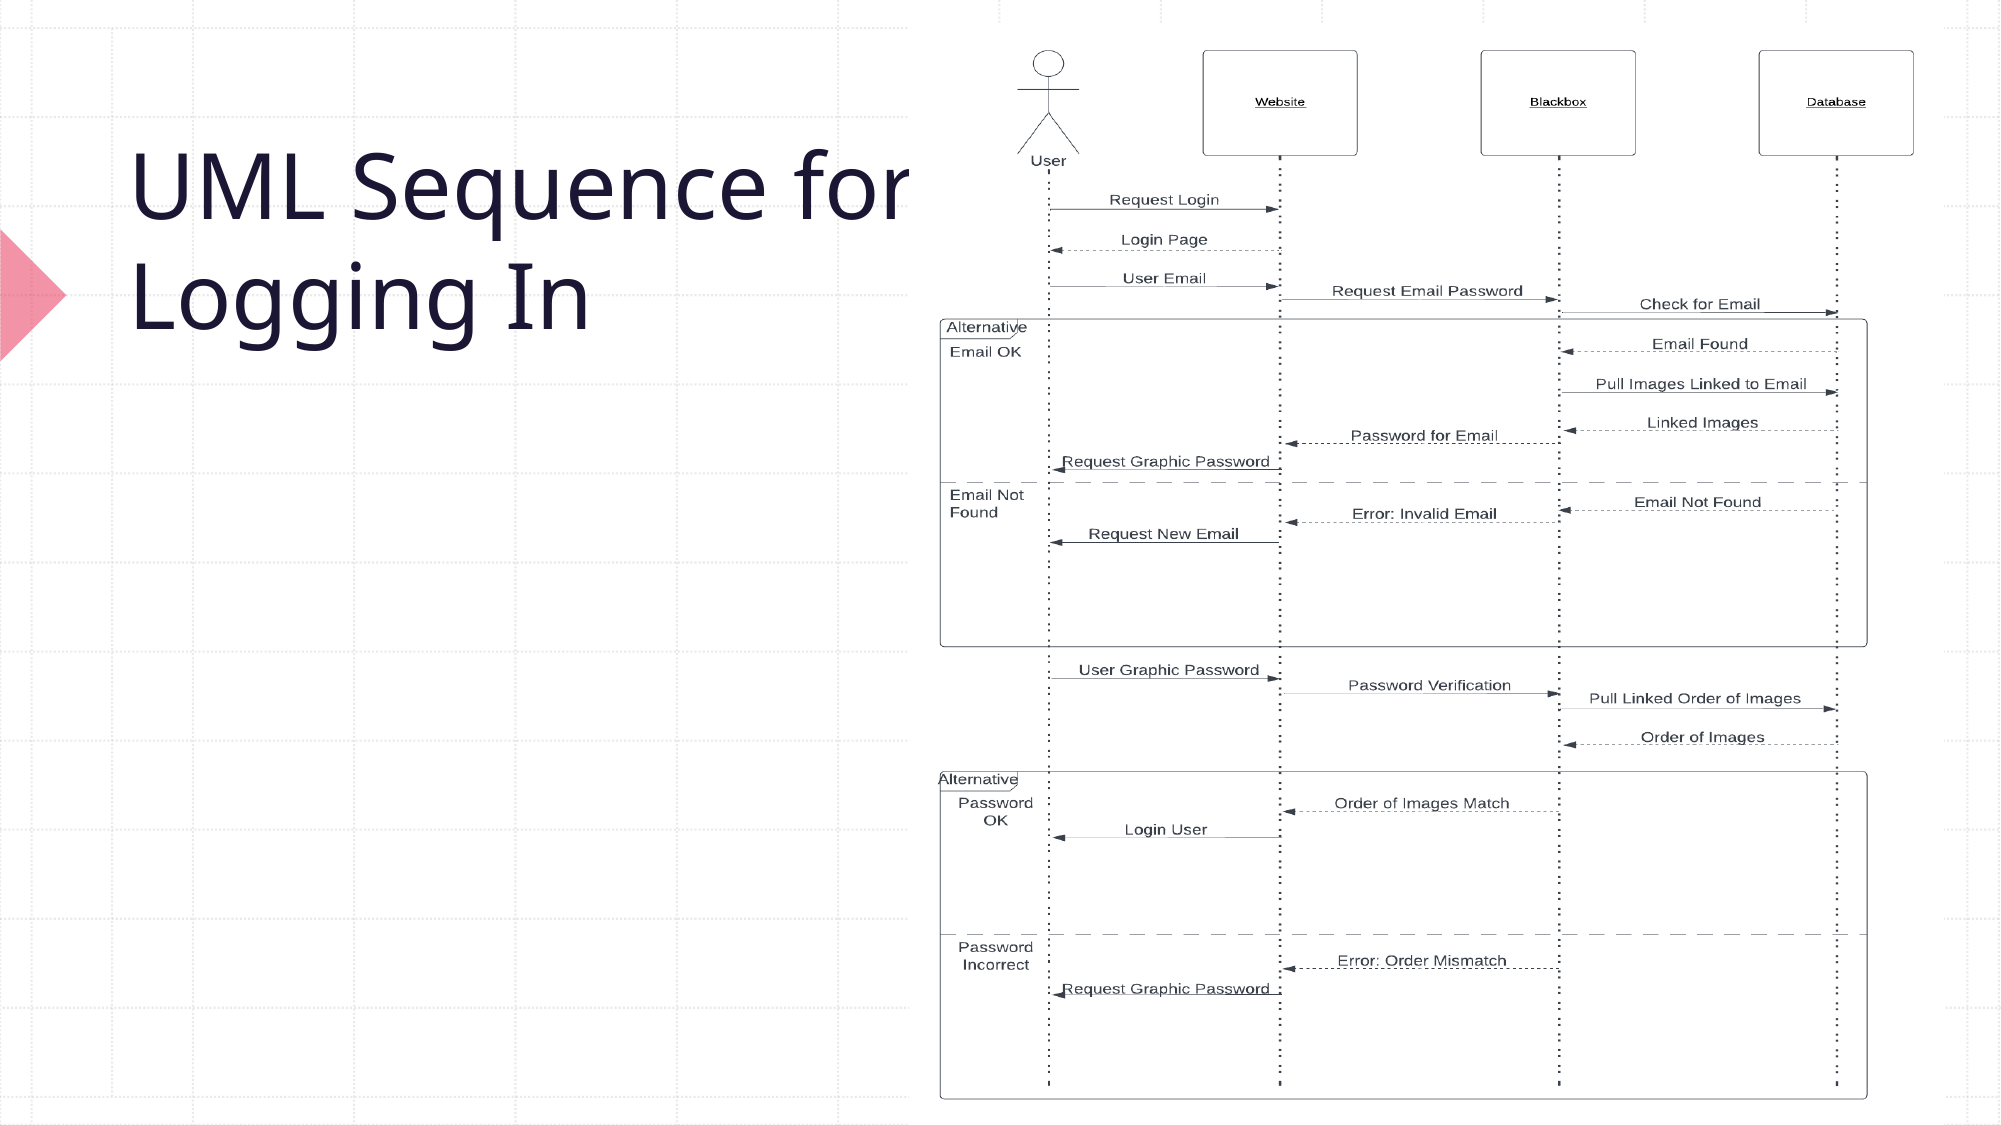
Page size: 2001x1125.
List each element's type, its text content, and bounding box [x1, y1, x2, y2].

title UML Sequence for Logging In [113, 119, 909, 356]
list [909, 24, 1944, 1125]
